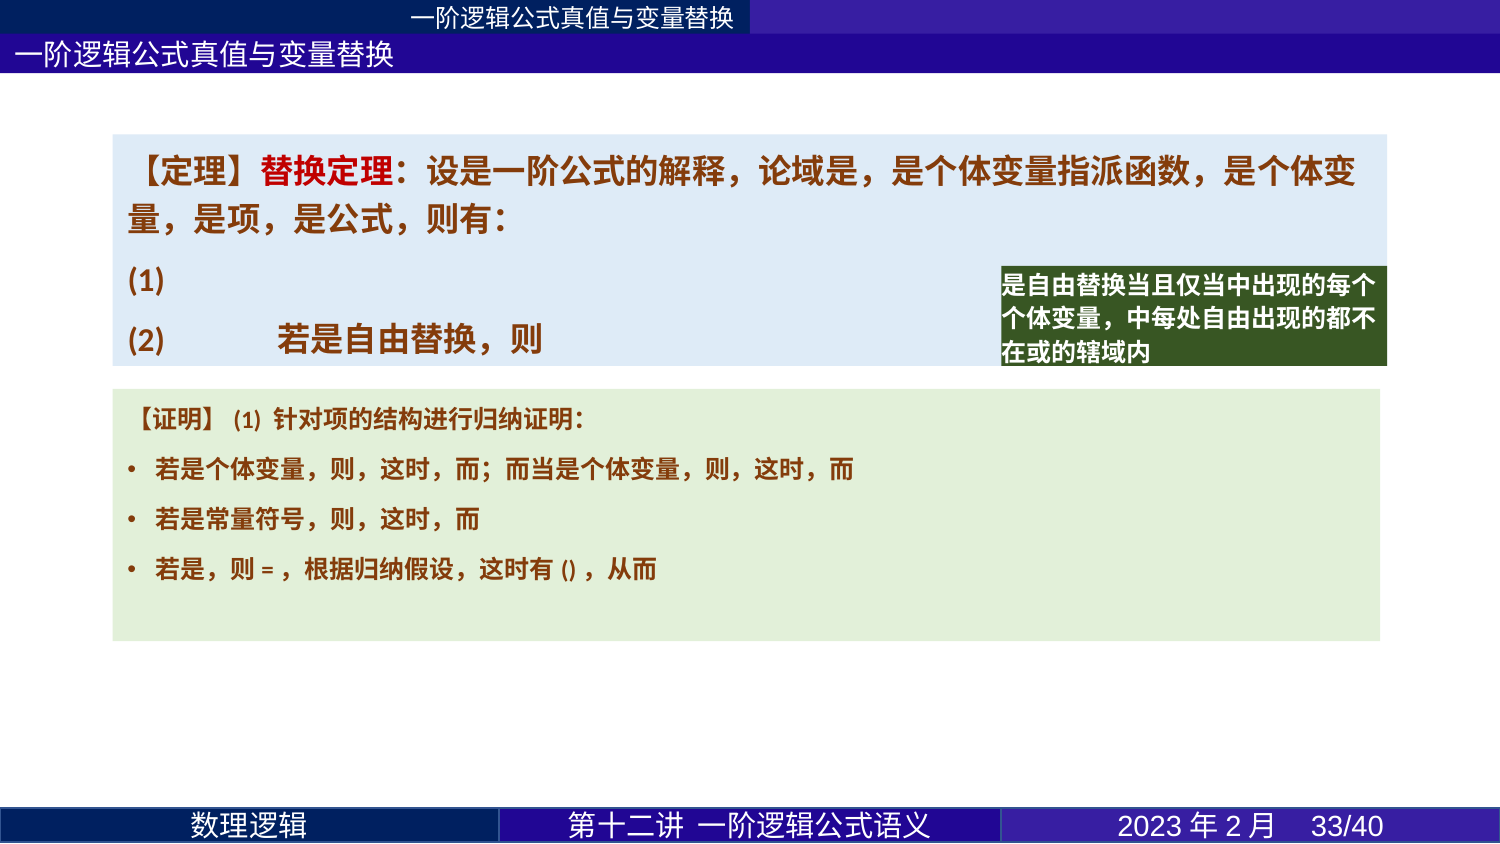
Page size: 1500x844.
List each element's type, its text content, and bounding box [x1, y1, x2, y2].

text_box 一阶逻辑公式真值与变量替换 [0, 33, 1500, 74]
text_box 数理逻辑 [0, 807, 498, 843]
text_box 第十二讲 一阶逻辑公式语义 [498, 807, 1000, 843]
text_box [749, 0, 1500, 33]
text_box 一阶逻辑公式真值与变量替换 [0, 0, 749, 33]
text_box 2023年2月 33/40 [1000, 807, 1500, 843]
